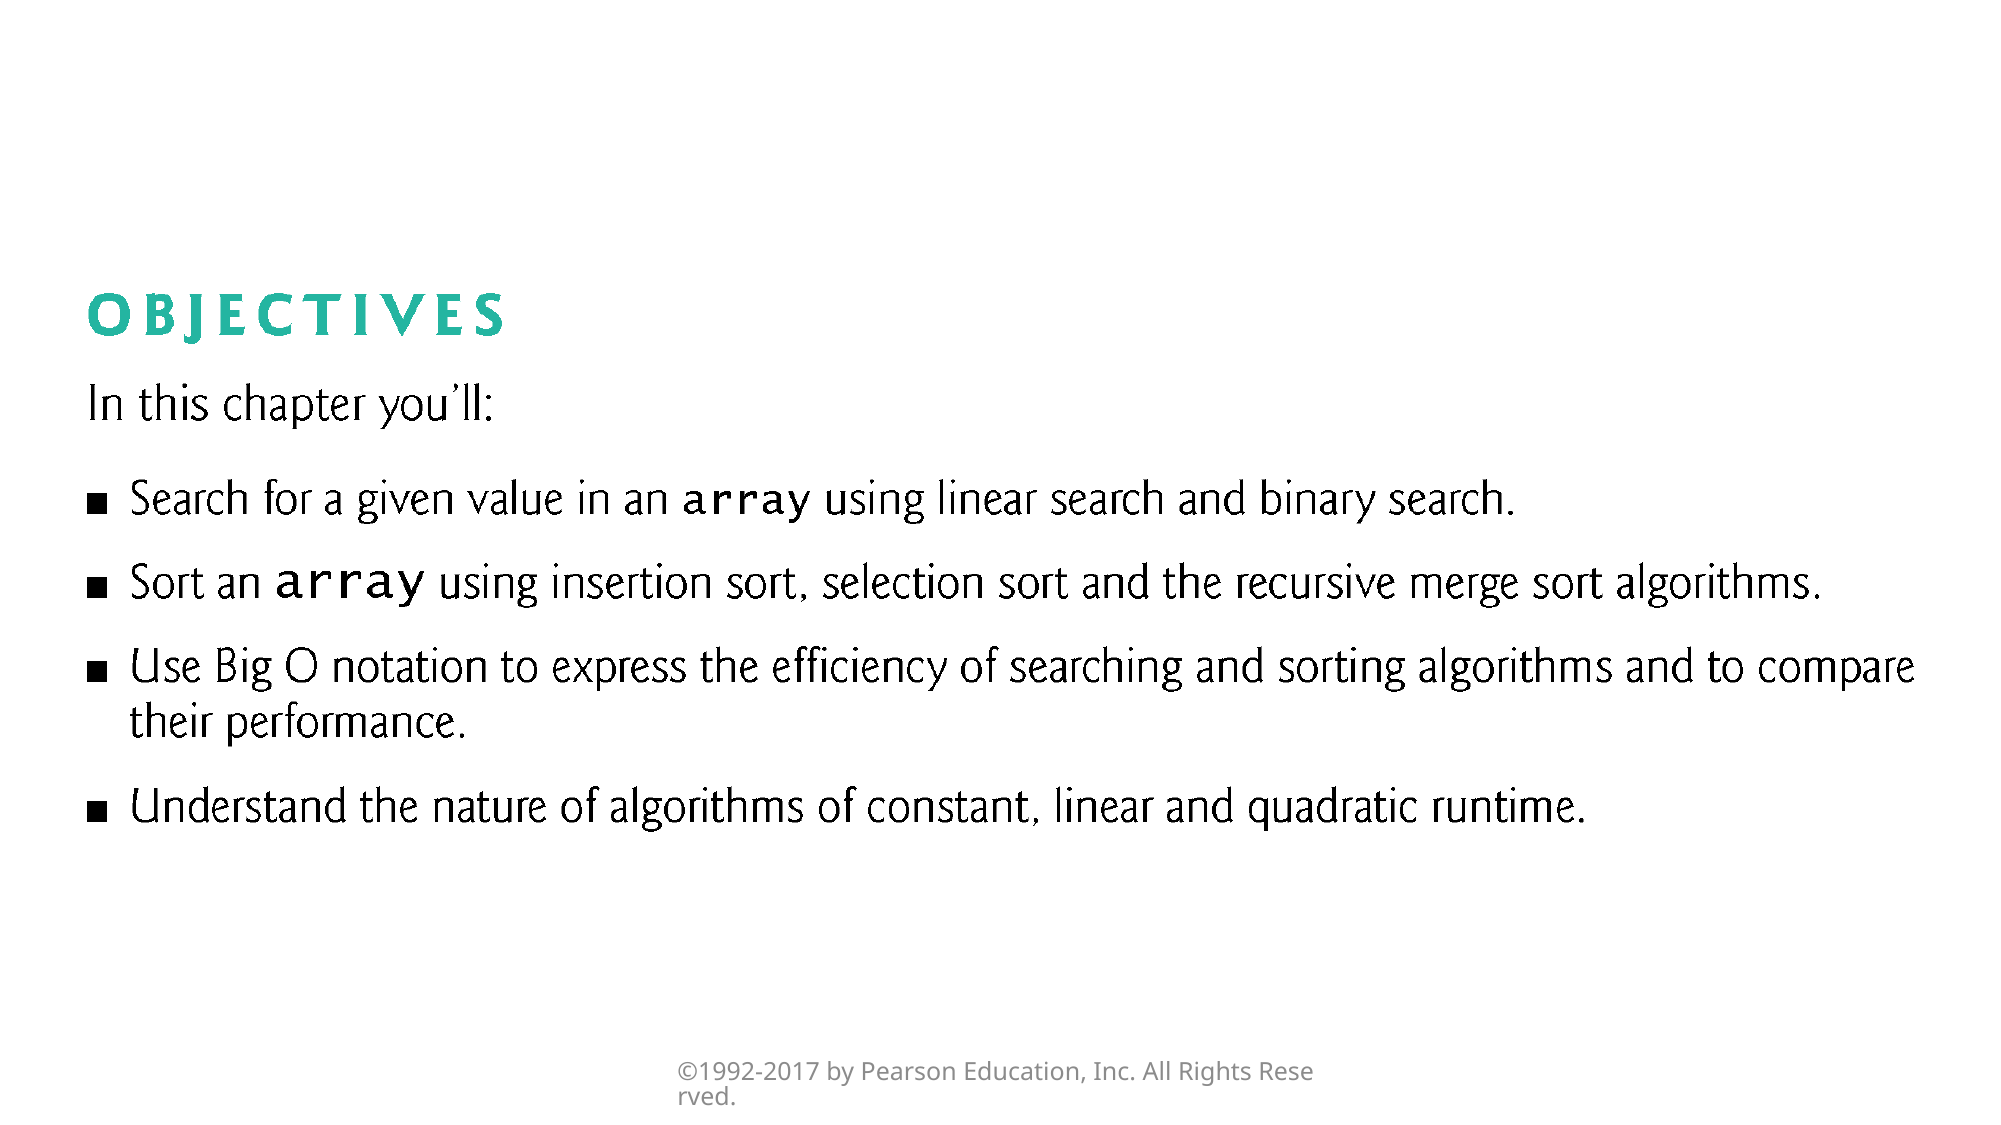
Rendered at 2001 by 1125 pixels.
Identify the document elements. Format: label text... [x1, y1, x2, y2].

footer ©1992-2017 by Pearson Education, Inc. All Rights Reserved. [662, 1042, 1338, 1103]
picture [0, 206, 2000, 918]
